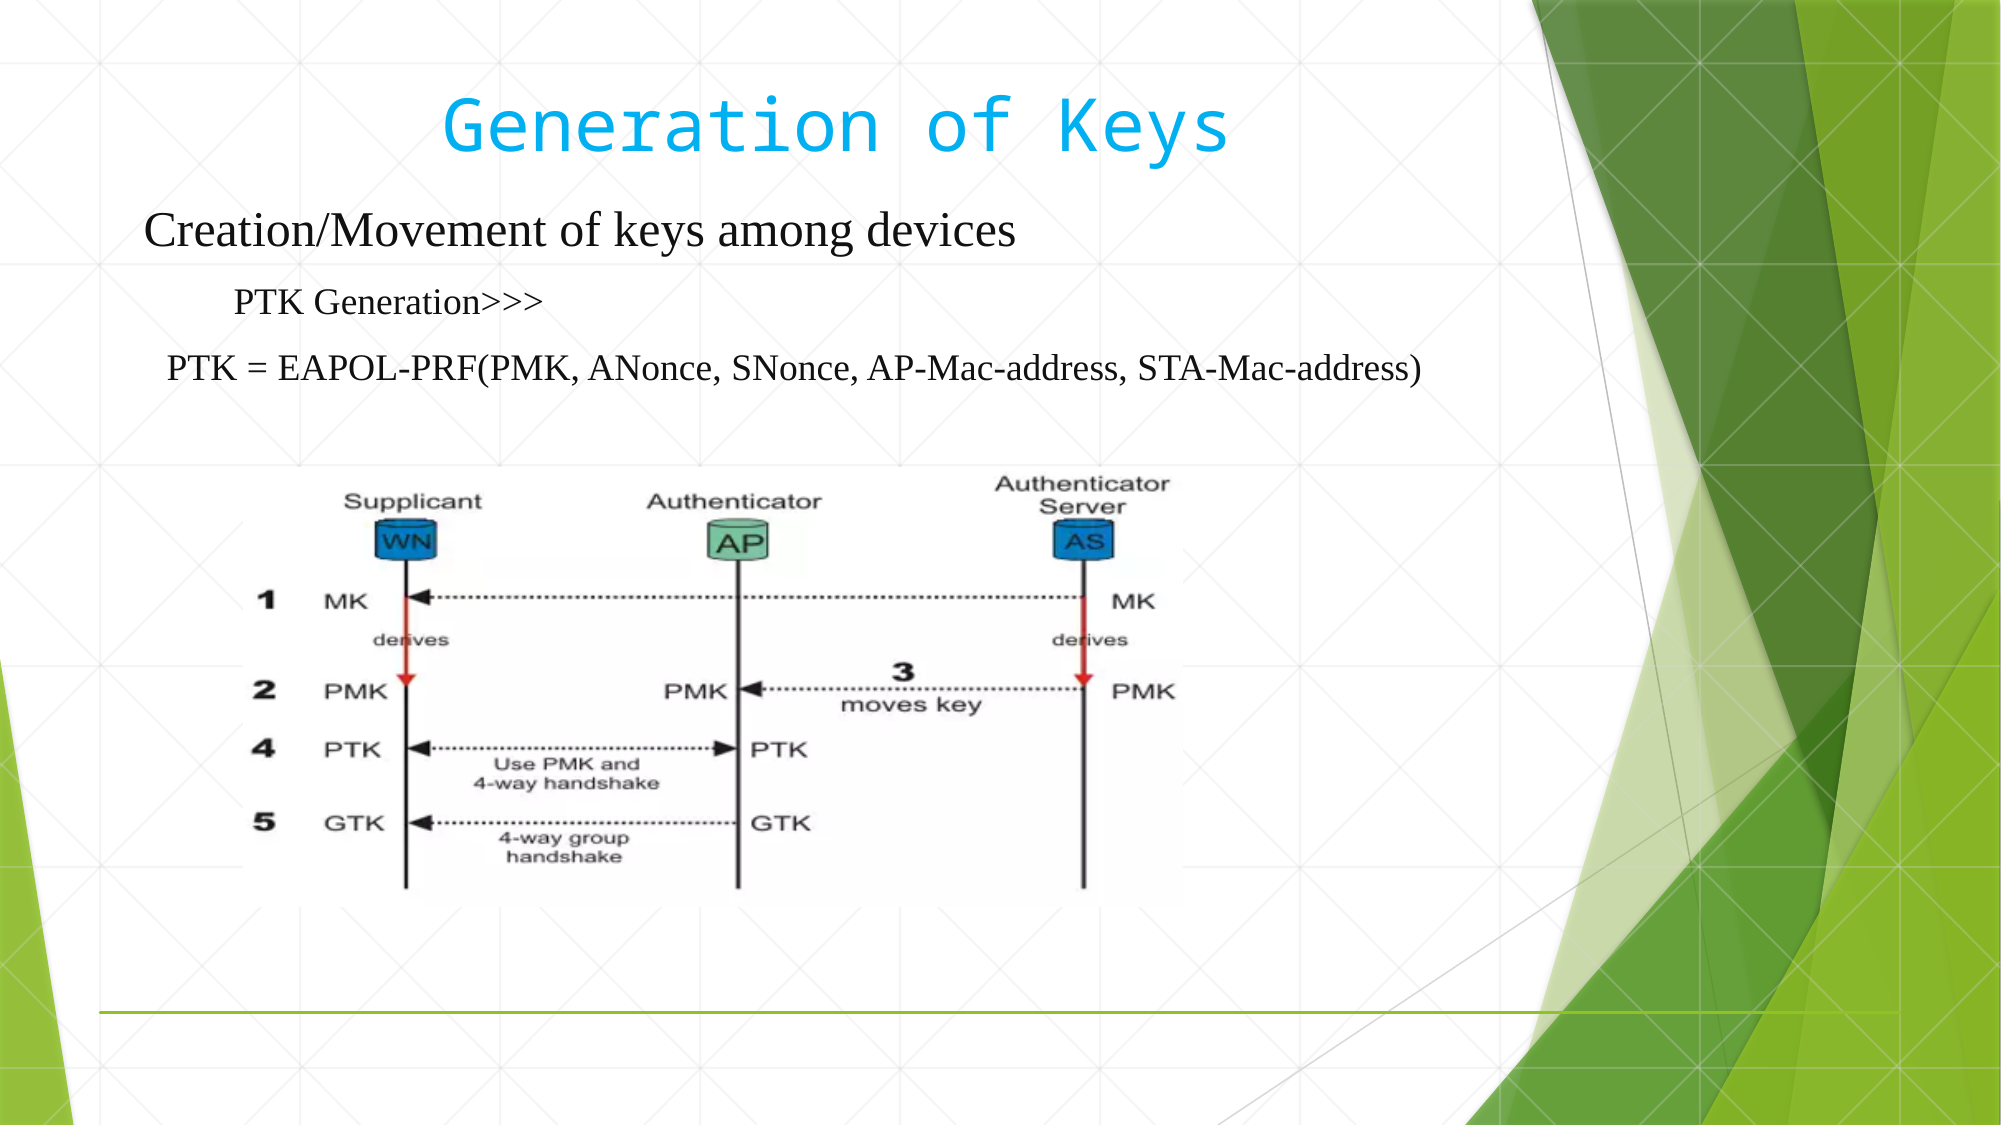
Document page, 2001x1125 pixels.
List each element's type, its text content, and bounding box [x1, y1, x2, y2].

title Generation of Keys [212, 70, 1464, 175]
list Creation/Movement of keys among devices PTK Generation>>> PTK = EAPOL-PRF(PMK, ANonce, SNonce, AP-Mac-address, STA-Mac-address) [68, 188, 1644, 436]
picture [243, 466, 1184, 907]
